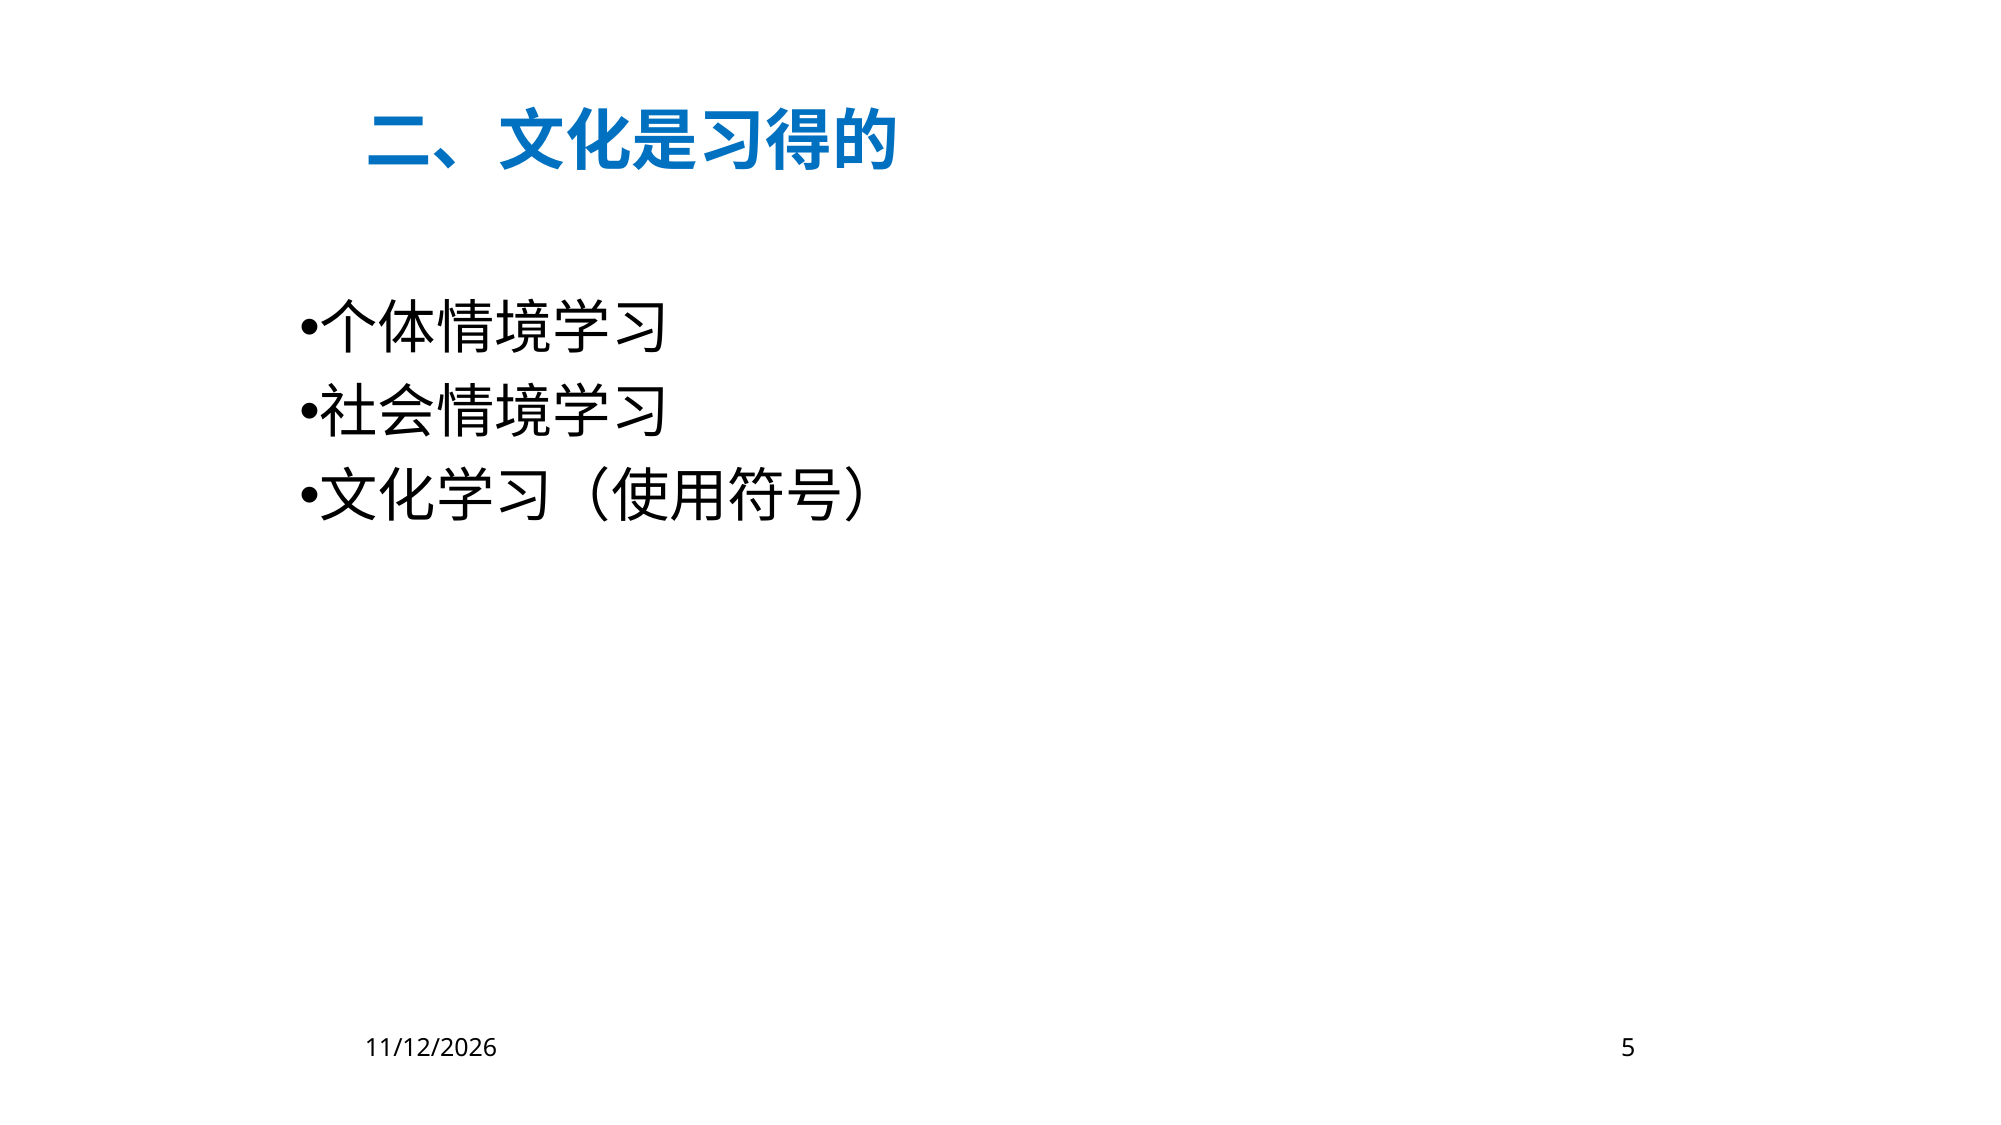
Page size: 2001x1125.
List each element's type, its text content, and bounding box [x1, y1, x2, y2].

text_box 2023/3/3 [350, 1024, 675, 1103]
title 二、文化是习得的 [350, 42, 1484, 243]
list 个体情境学习 社会情境学习 文化学习（使用符号） [284, 290, 1495, 966]
text_box 5 [1325, 1024, 1650, 1103]
